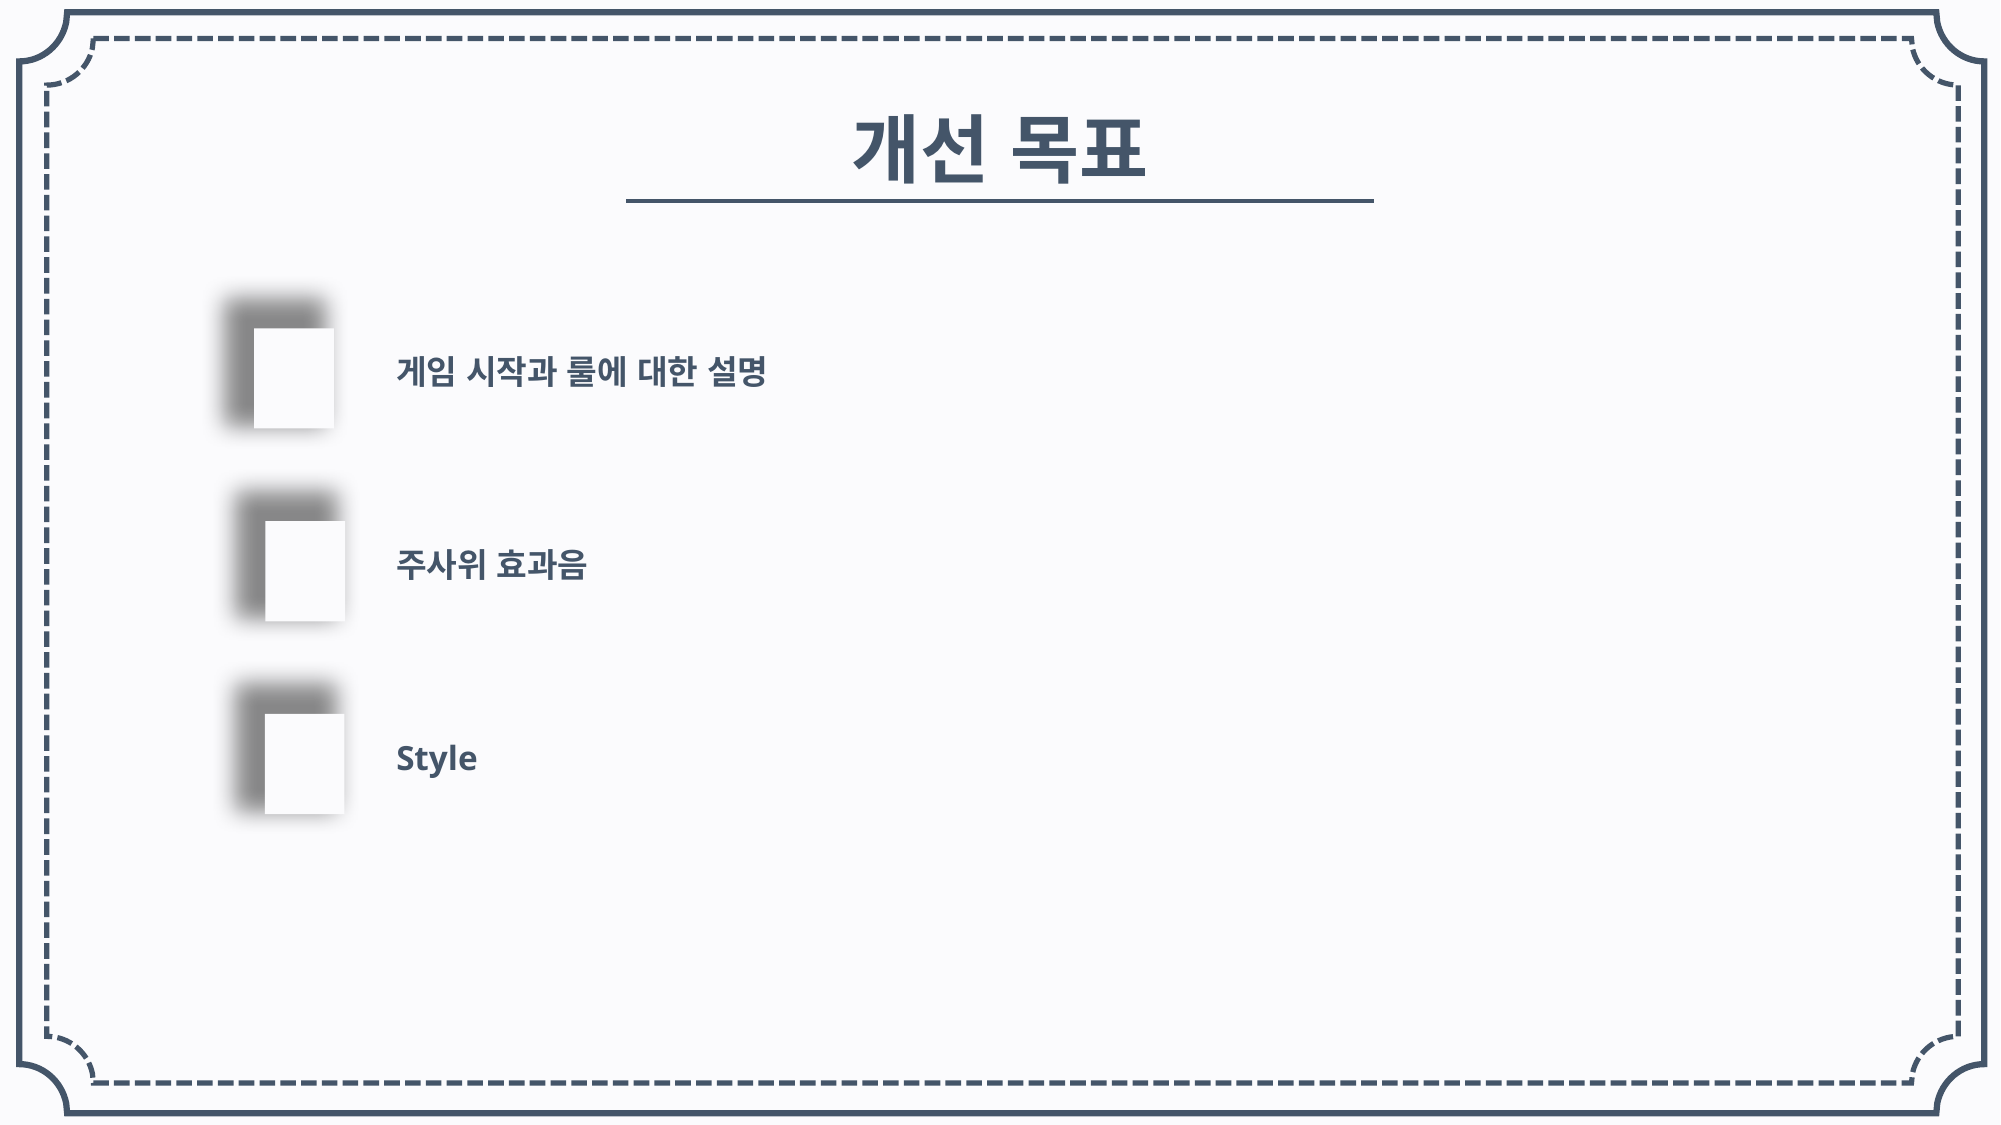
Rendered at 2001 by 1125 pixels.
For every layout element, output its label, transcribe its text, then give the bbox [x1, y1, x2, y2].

text_box 개선 목표 [836, 94, 1164, 200]
text_box [253, 327, 335, 429]
text_box Style [381, 729, 1374, 785]
text_box 주사위 효과음 [381, 536, 1687, 592]
text_box [18, 11, 1986, 1115]
text_box [264, 520, 346, 622]
text_box [264, 713, 346, 815]
text_box [45, 37, 1960, 1085]
text_box 게임 시작과 룰에 대한 설명 [381, 343, 1374, 399]
